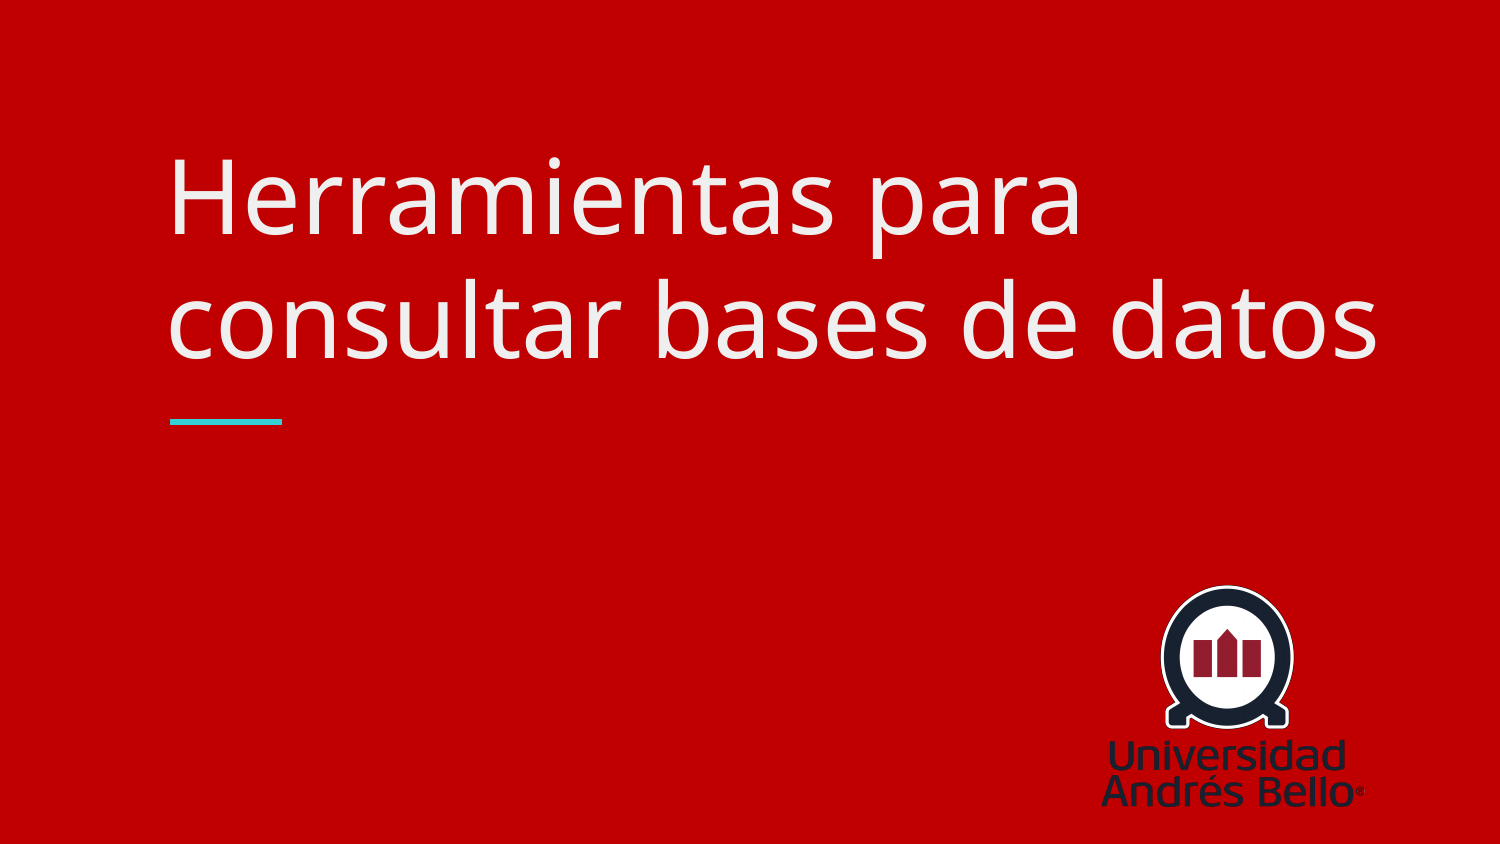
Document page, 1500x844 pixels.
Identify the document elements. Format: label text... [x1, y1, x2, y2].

picture [1101, 585, 1365, 807]
title Herramientas para consultar bases de datos [150, 114, 1464, 209]
